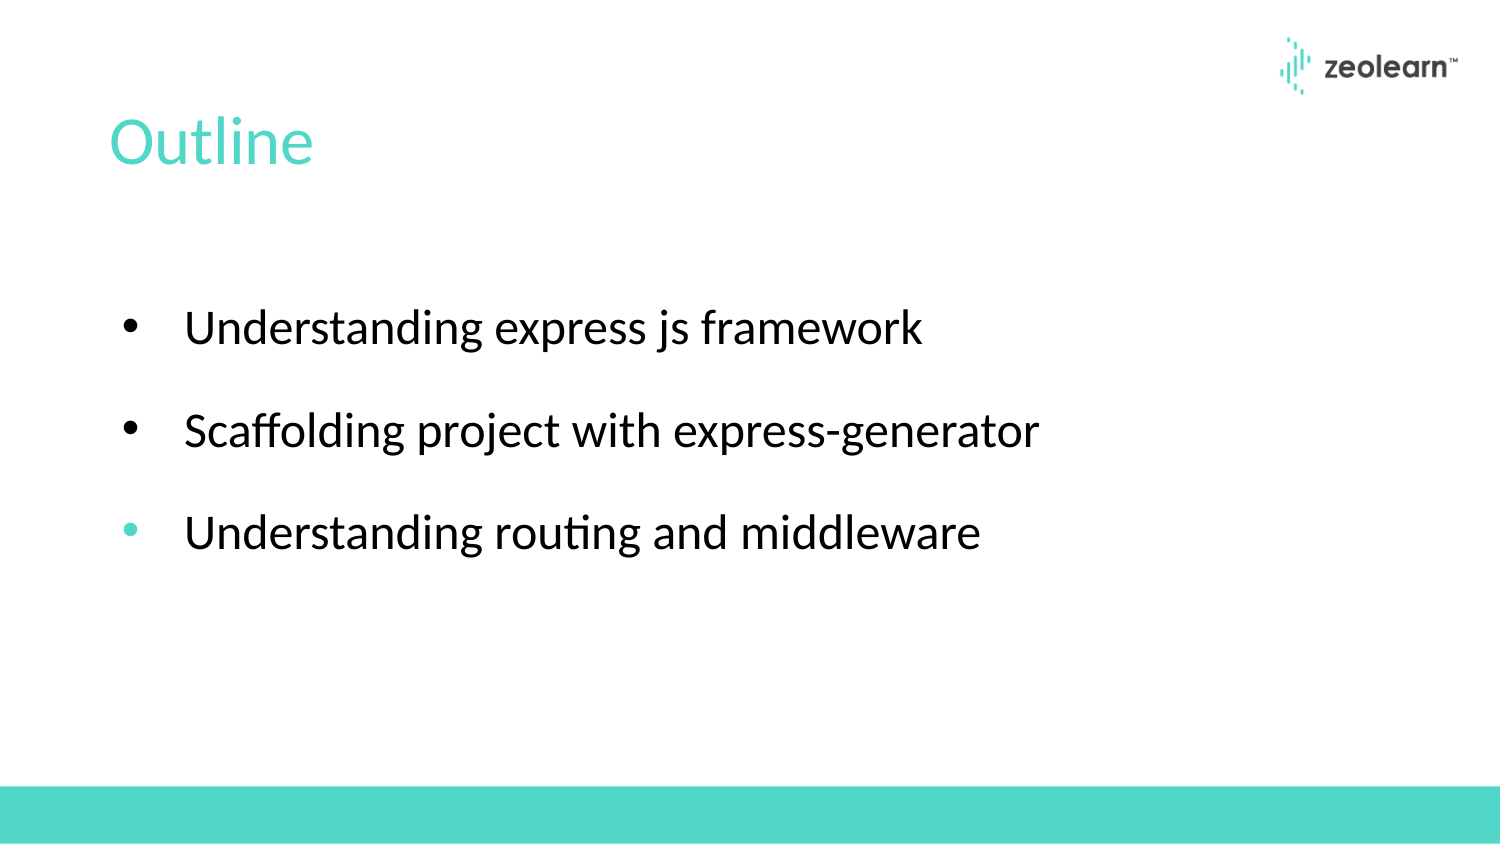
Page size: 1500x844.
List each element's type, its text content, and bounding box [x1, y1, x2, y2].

picture [1264, 28, 1474, 105]
list Understanding express js framework Scaffolding project with express-generator Understanding routing and middleware [94, 270, 1317, 751]
title Outline [94, 89, 1317, 253]
